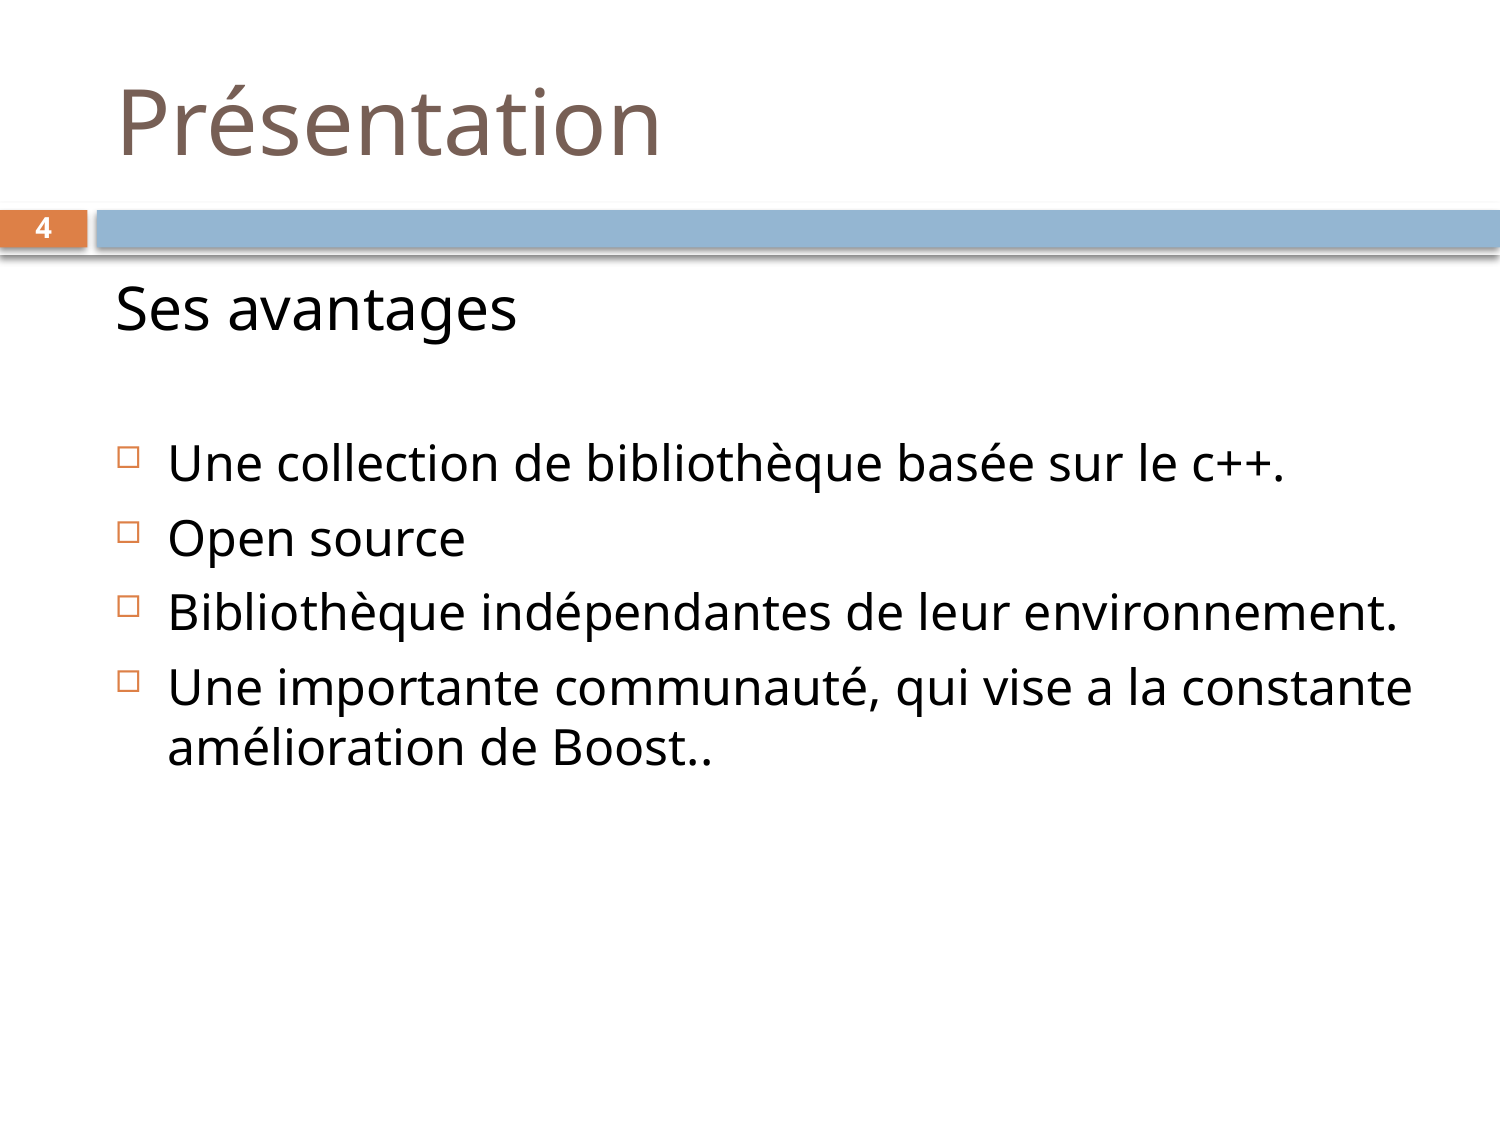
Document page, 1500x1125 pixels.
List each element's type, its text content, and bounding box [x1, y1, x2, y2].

list Ses avantages Une collection de bibliothèque basée sur le c++. Open source Bibliothèque indépendantes de leur environnement. Une importante communauté, qui vise a la constante amélioration de Boost.. [100, 262, 1438, 1000]
title Présentation [100, 37, 1438, 200]
slide_number 4 [0, 208, 88, 249]
